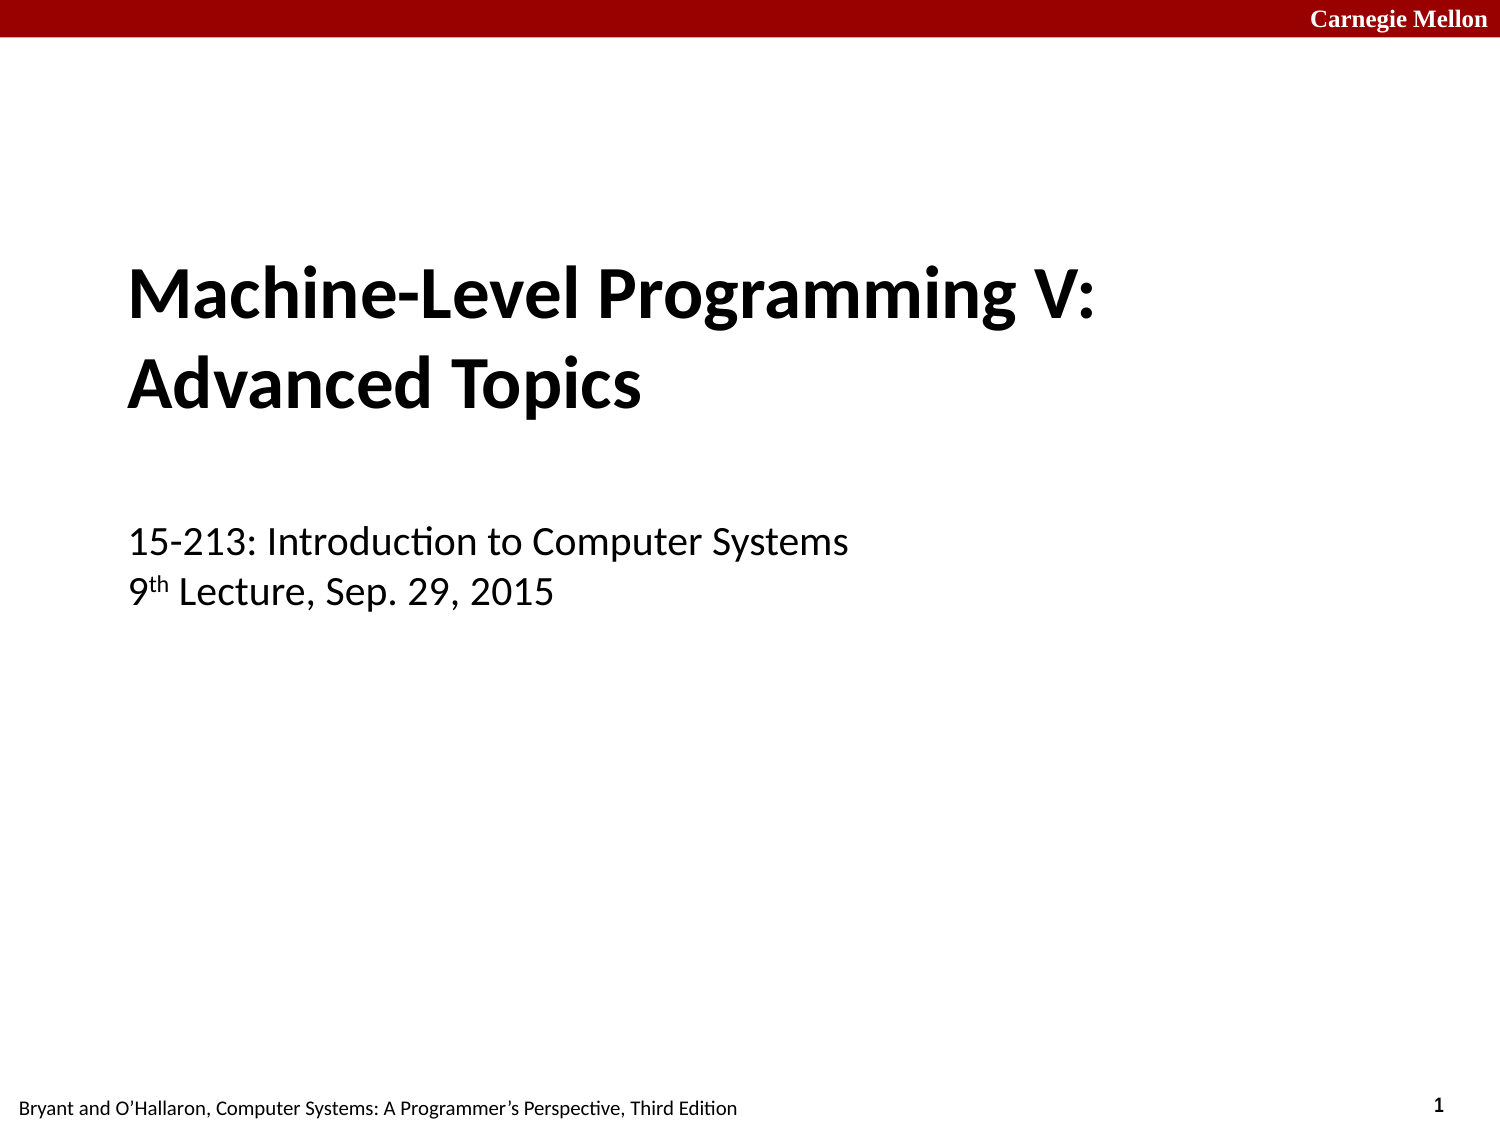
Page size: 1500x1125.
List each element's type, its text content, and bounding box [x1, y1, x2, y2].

title Machine-Level Programming V: Advanced Topics 15-213: Introduction to Computer Systems 9th Lecture, Sep. 29, 2015 [112, 249, 1388, 608]
